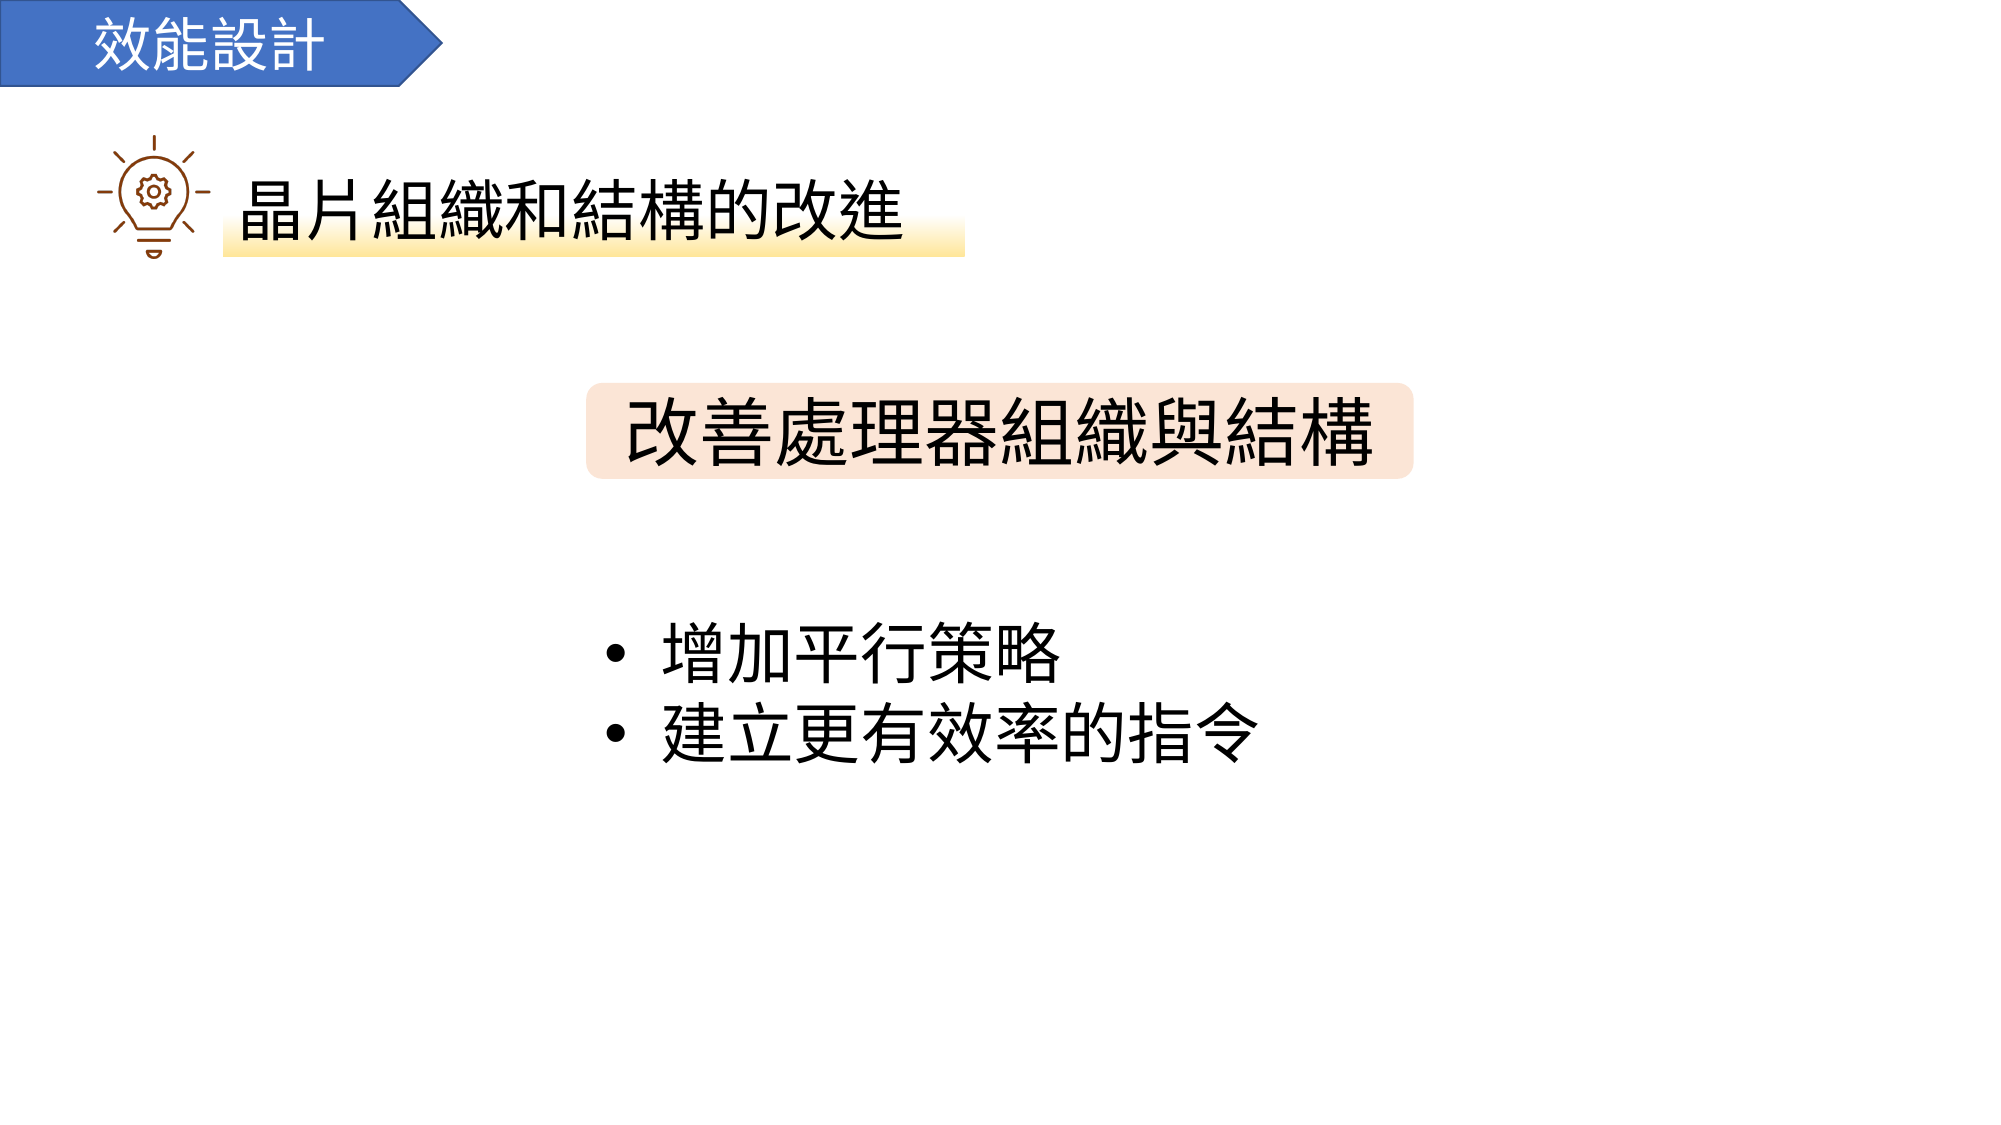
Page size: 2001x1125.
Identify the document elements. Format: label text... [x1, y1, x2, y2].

text_box 改善處理器組織與結構 [585, 381, 1415, 480]
text_box 效能設計 [0, 0, 444, 87]
text_box 增加平行策略 建立更有效率的指令 [589, 604, 1277, 779]
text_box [87, 129, 965, 266]
